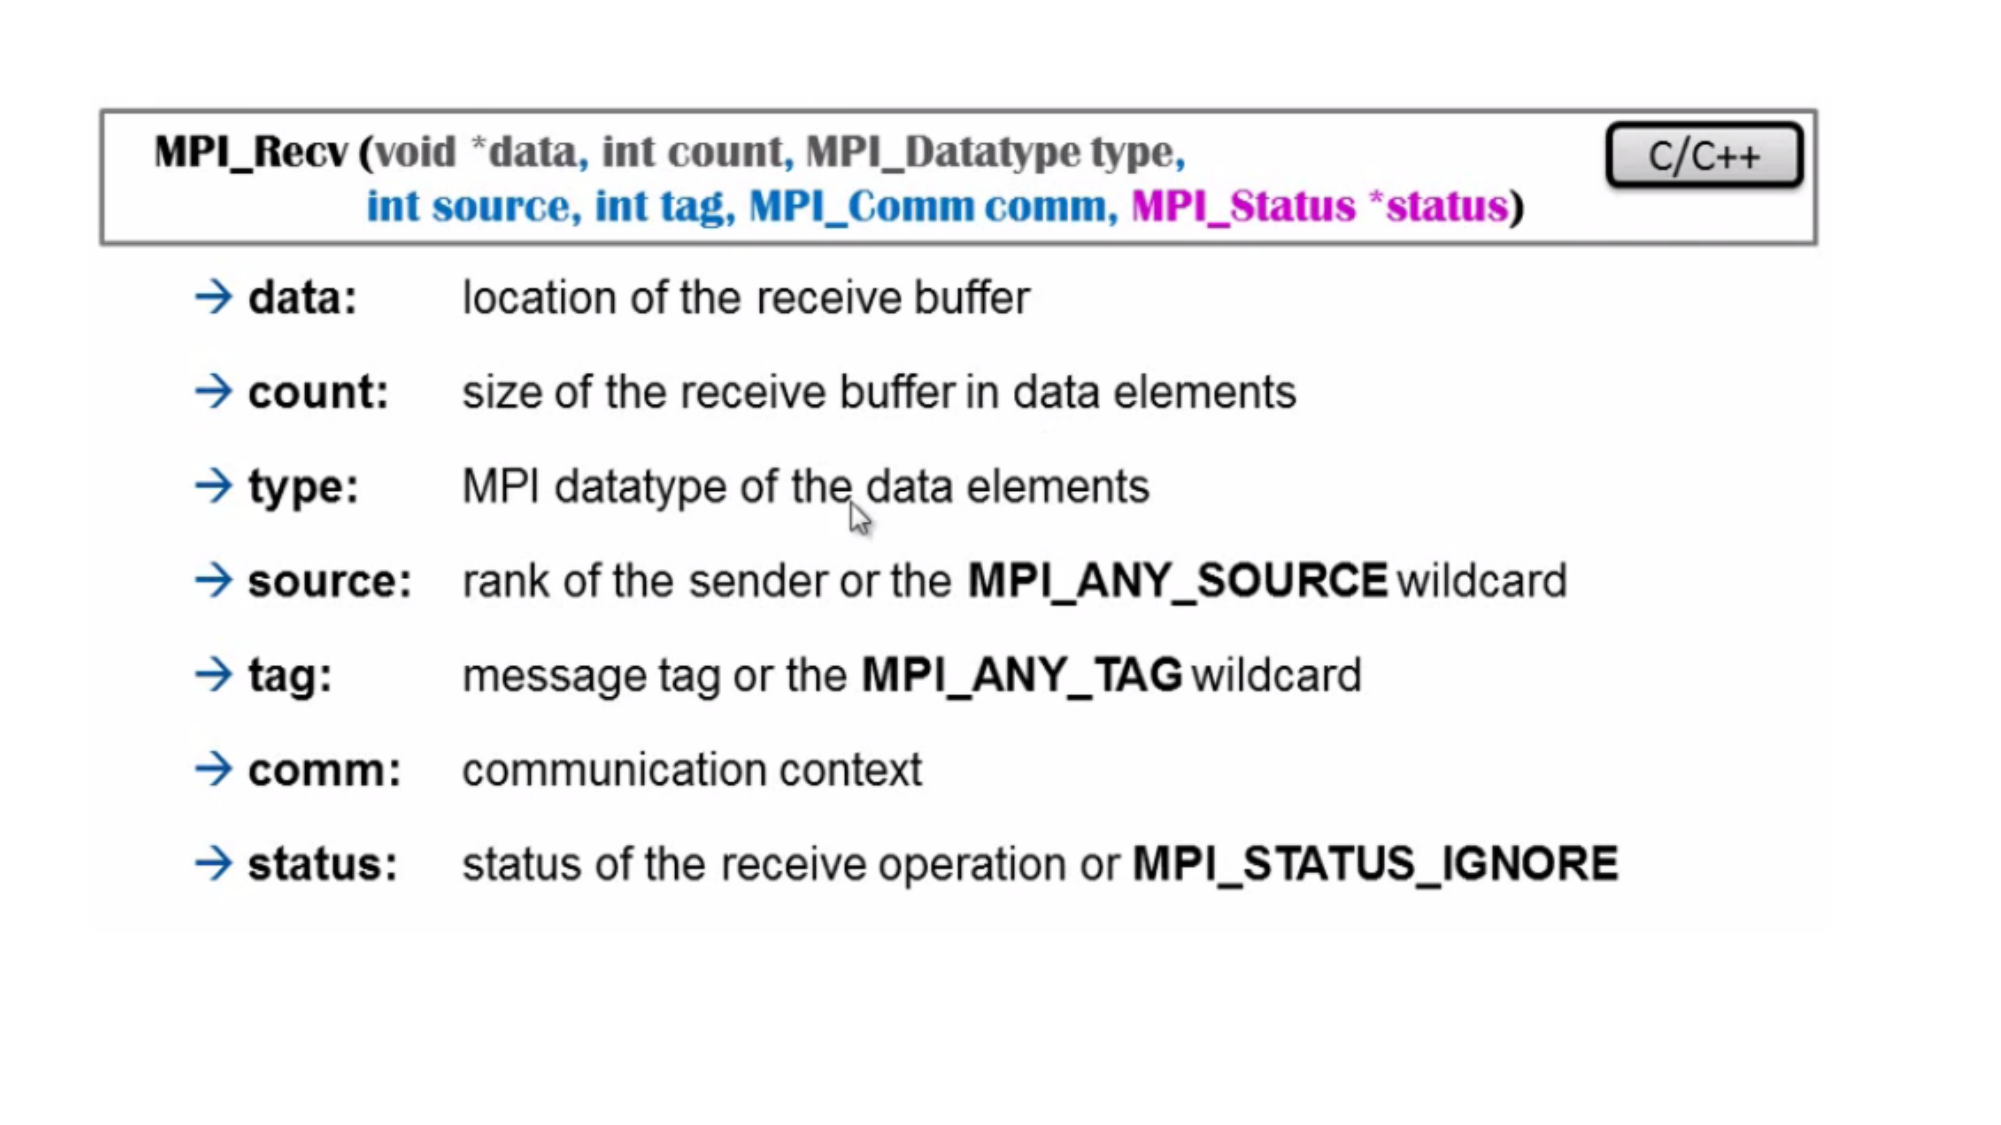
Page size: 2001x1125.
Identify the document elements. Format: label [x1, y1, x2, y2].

picture [89, 96, 1831, 933]
